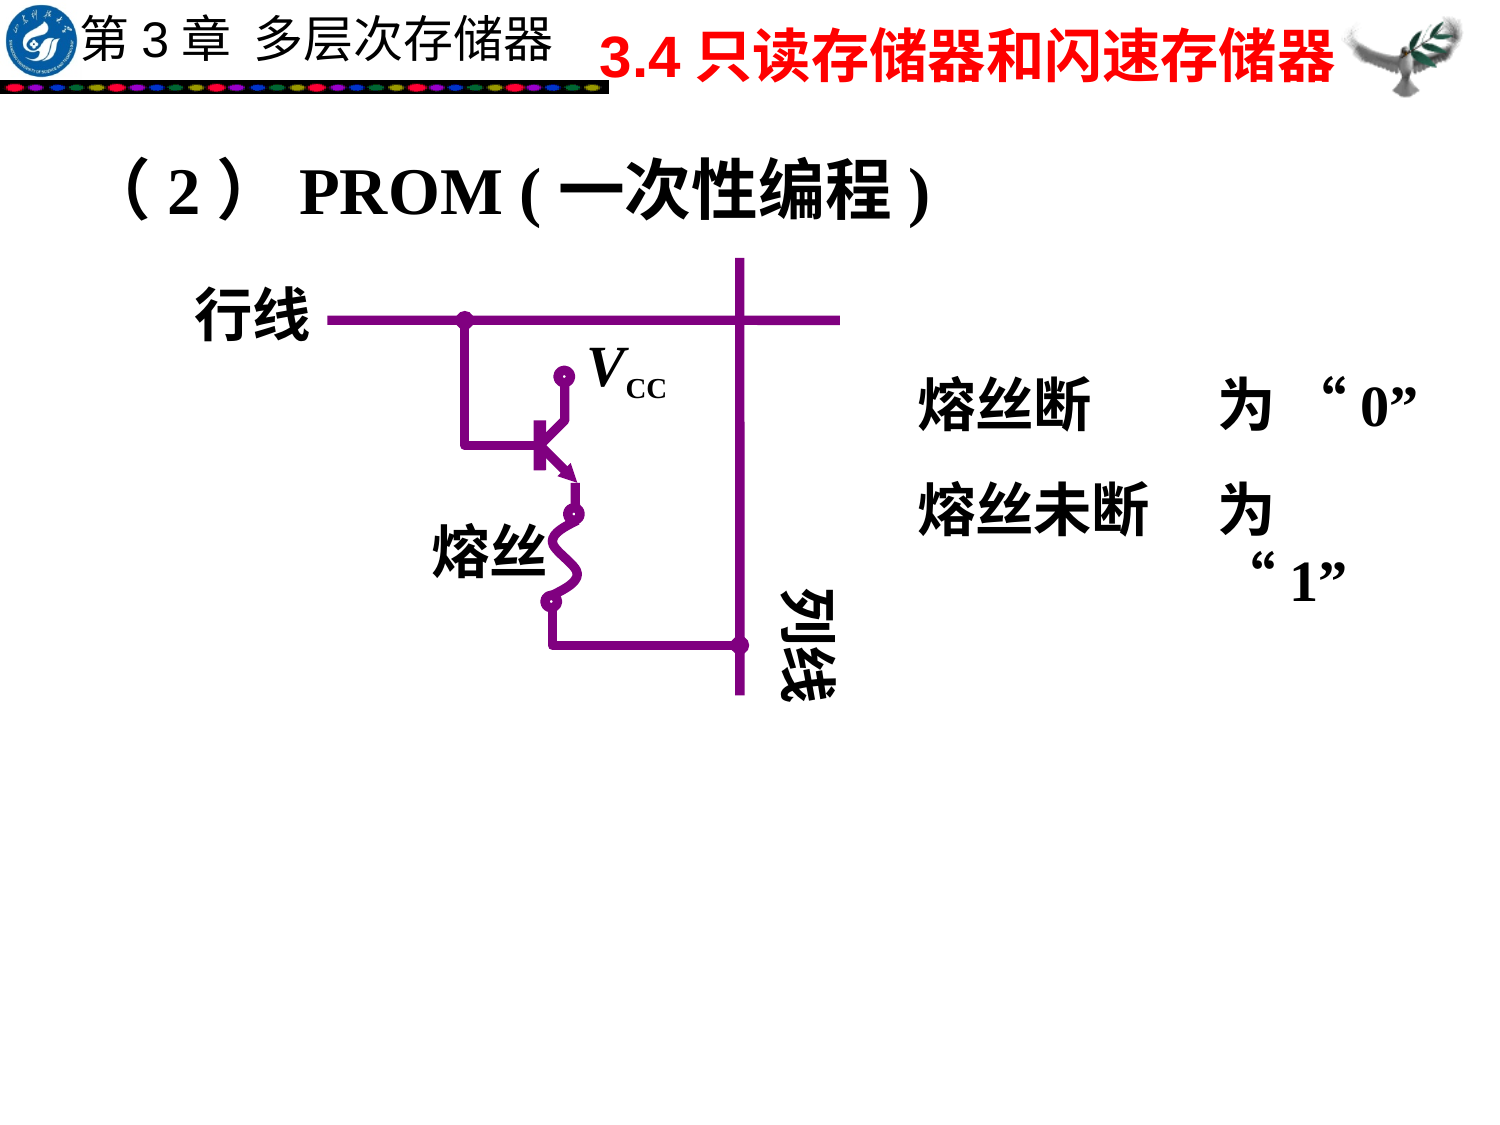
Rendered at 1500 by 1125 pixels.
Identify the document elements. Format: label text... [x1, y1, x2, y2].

text_box 3.4只读存储器和闪速存储器 [584, 11, 1351, 97]
picture [0, 0, 584, 94]
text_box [902, 360, 1441, 446]
picture [1312, 0, 1500, 134]
text_box （2）PROM (一次性编程) [69, 140, 962, 236]
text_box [152, 257, 853, 721]
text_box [902, 465, 1403, 551]
